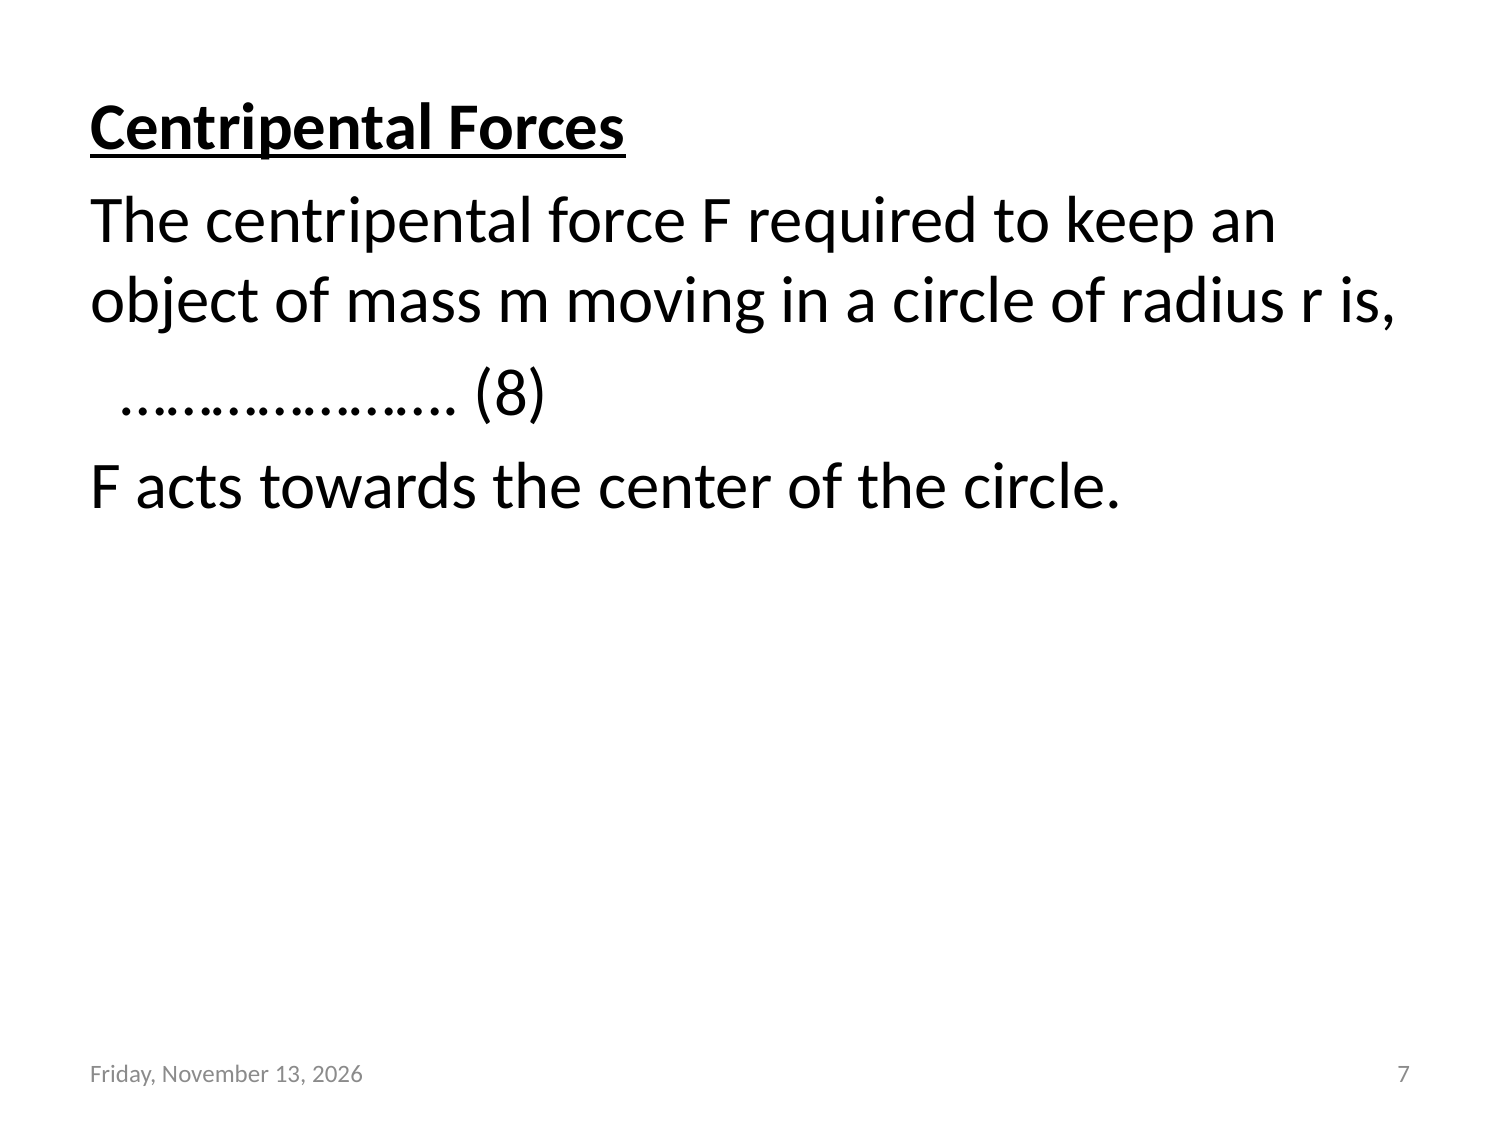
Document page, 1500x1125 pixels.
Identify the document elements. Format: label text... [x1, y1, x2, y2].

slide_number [75, 1042, 425, 1103]
slide_number 7 [1074, 1042, 1425, 1103]
